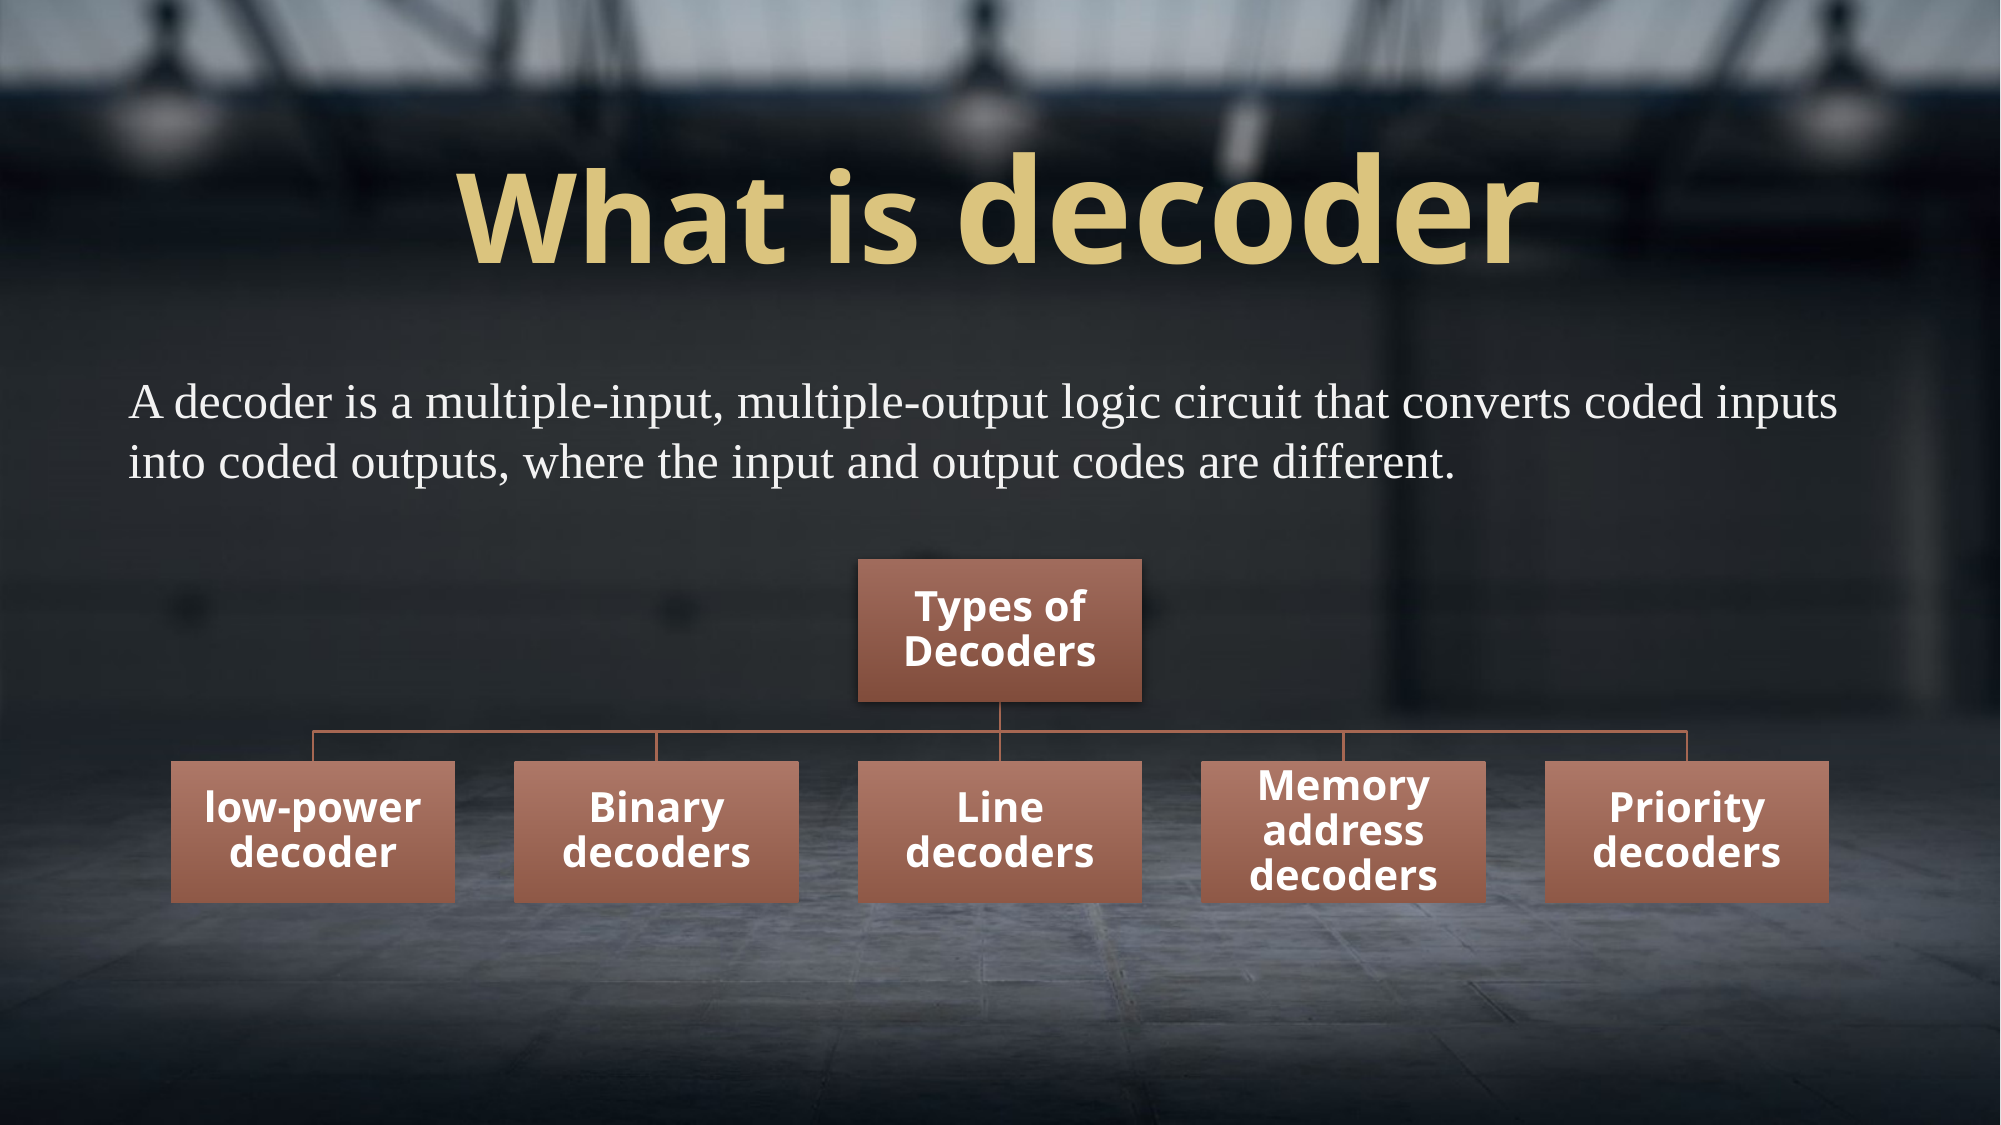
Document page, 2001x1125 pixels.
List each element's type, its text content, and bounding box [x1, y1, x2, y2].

text_box A decoder is a multiple-input, multiple-output logic circuit that converts coded inputs into coded outputs, where the input and output codes are different. [113, 361, 1887, 497]
text_box What is decoder [441, 110, 1559, 300]
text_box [170, 497, 1830, 965]
picture [0, 0, 2001, 1125]
